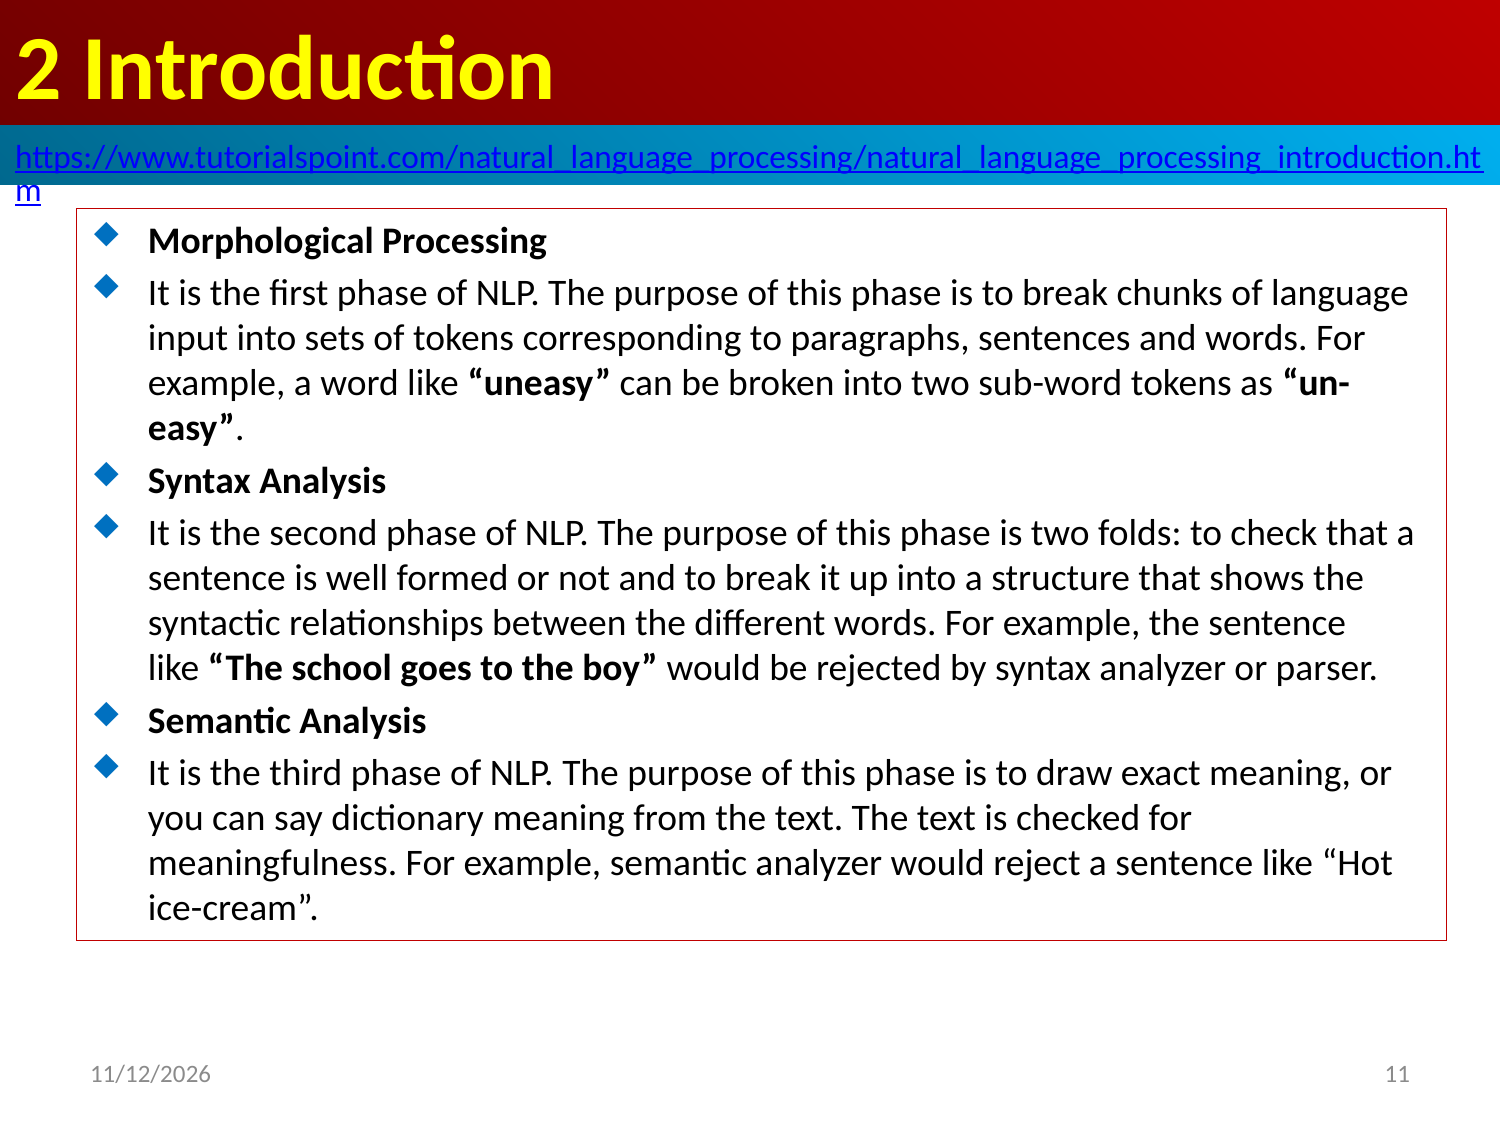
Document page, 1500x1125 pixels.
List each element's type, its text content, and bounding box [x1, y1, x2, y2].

text_box https://www.tutorialspoint.com/natural_language_processing/natural_language_processing_introduction.htm [0, 125, 1500, 185]
subtitle Morphological Processing It is the first phase of NLP. The purpose of this phase is to break chunks of language input into sets of tokens corresponding to paragraphs, sentences and words. For example, a word like “uneasy” can be broken into two sub-word tokens as “un-easy”. Syntax Analysis It is the second phase of NLP. The purpose of this phase is two folds: to check that a sentence is well formed or not and to break it up into a structure that shows the syntactic relationships between the different words. For example, the sentence like “The school goes to the boy” would be rejected by syntax analyzer or parser. Semantic Analysis It is the third phase of NLP. The purpose of this phase is to draw exact meaning, or you can say dictionary meaning from the text. The text is checked for meaningfulness. For example, semantic analyzer would reject a sentence like “Hot ice-cream”. [76, 208, 1447, 941]
slide_number 11 [1074, 1042, 1425, 1103]
title 2 Introduction [0, 0, 1500, 125]
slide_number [75, 1042, 425, 1103]
